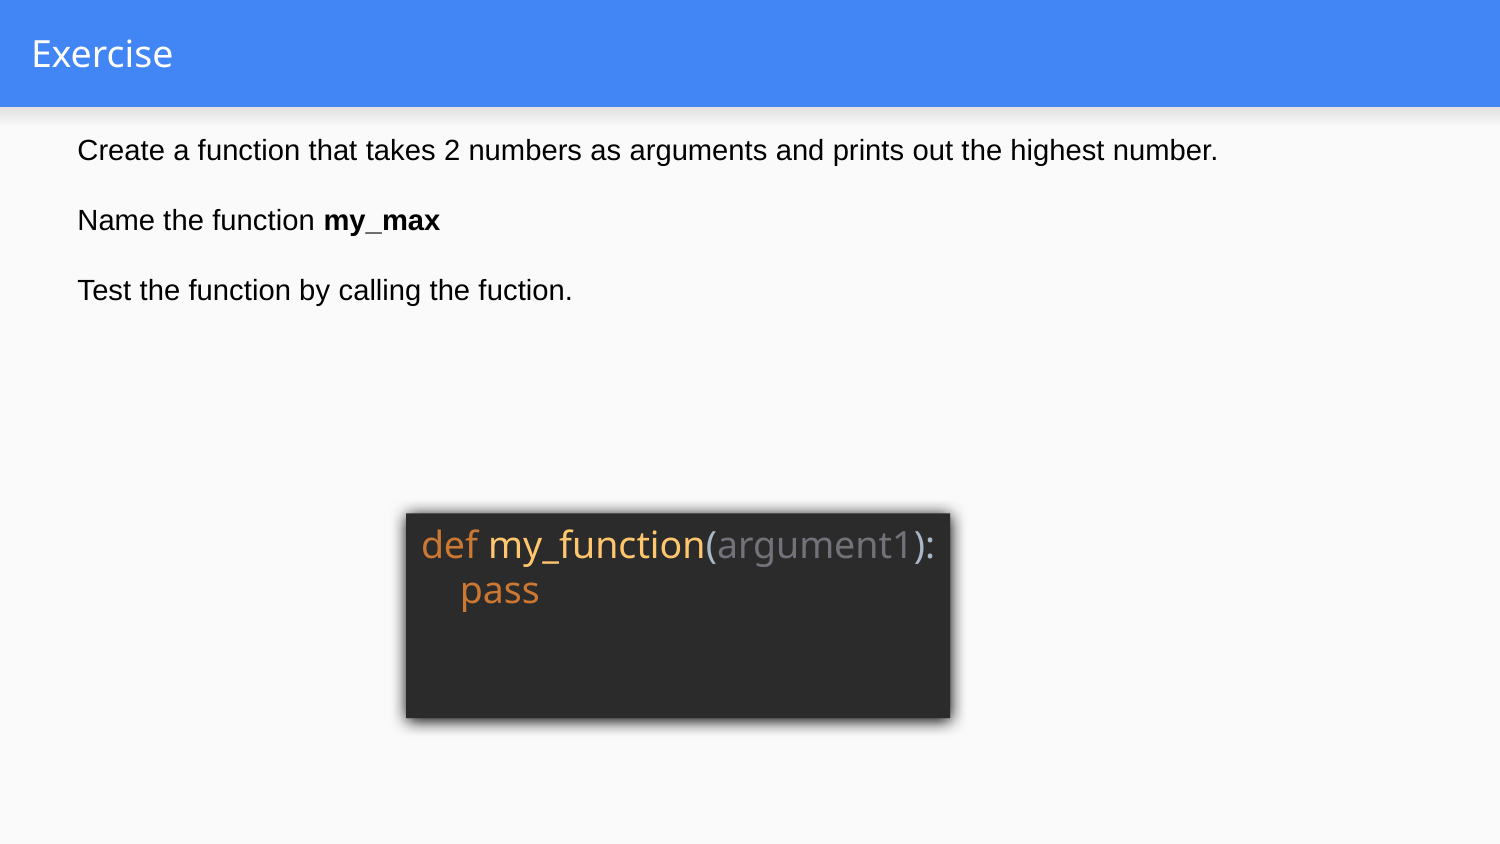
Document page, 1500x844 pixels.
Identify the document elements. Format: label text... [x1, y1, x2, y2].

text_box def my_function(argument1): pass [406, 513, 951, 719]
title Exercise [16, 2, 1464, 102]
text_box Create a function that takes 2 numbers as arguments and prints out the highest number. Name the function my_max Test the function by calling the fuction. [62, 124, 1383, 314]
